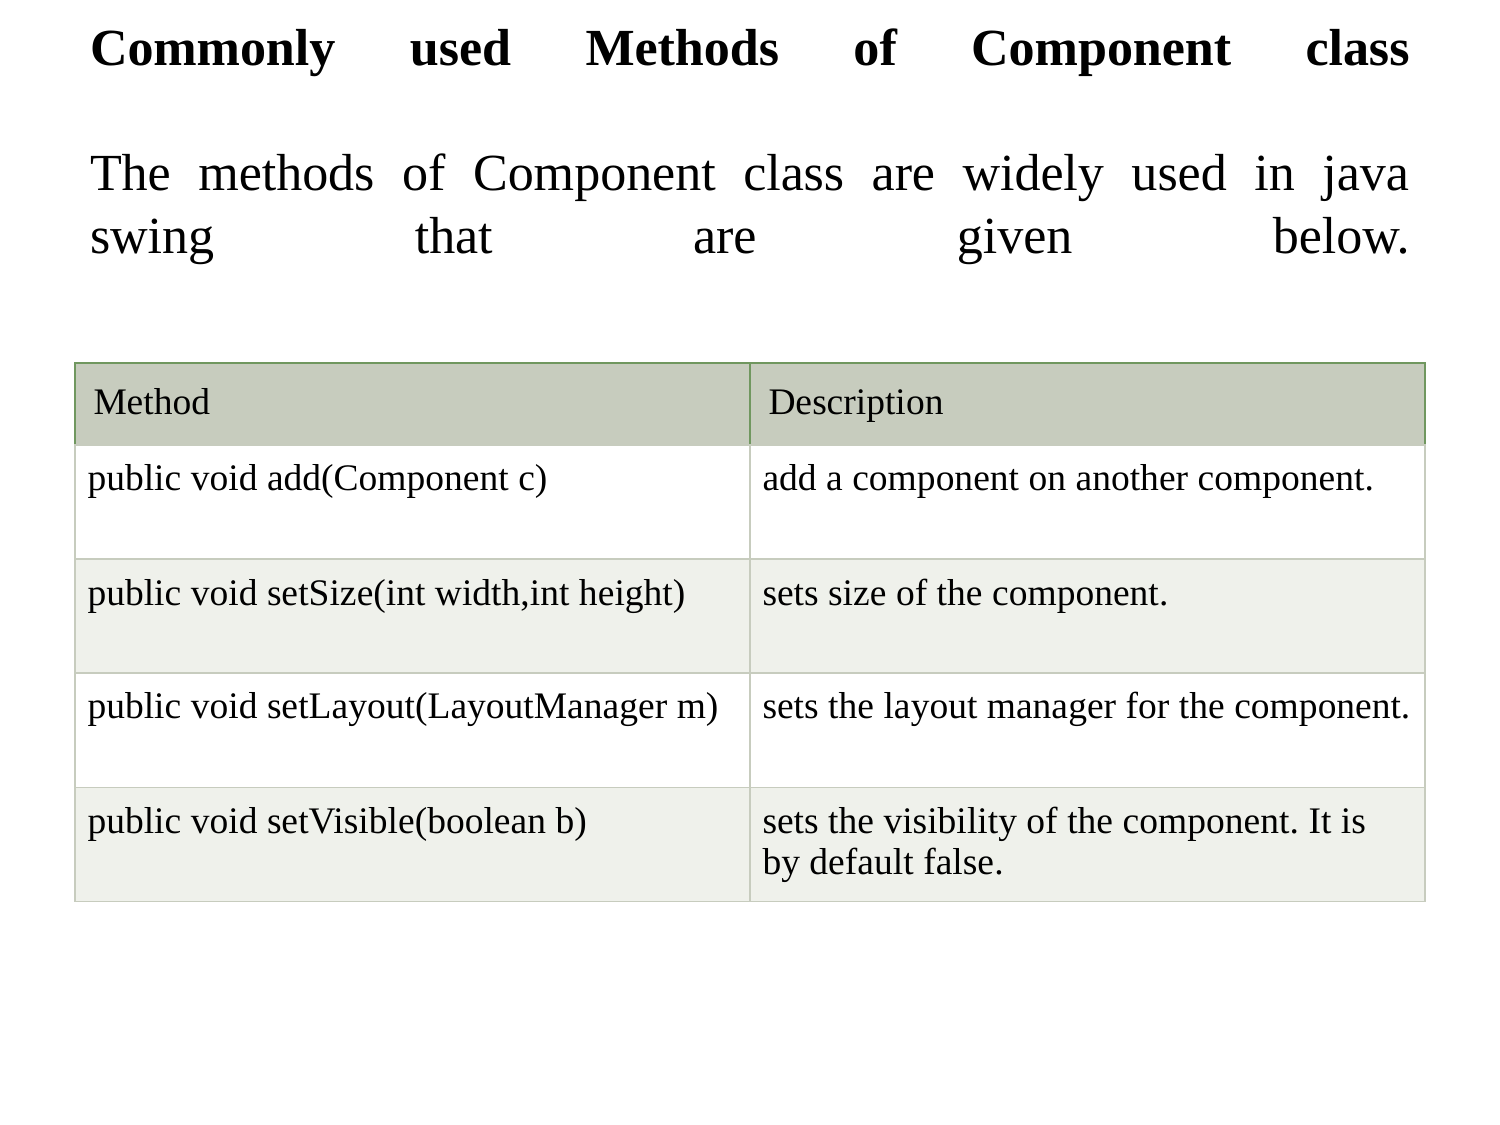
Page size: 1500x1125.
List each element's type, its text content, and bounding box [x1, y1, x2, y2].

title Commonly used Methods of Component class The methods of Component class are widely used in java swing that are given below. [75, 45, 1425, 233]
table_cell sets size of the component. [751, 560, 1424, 672]
table_header Description [751, 364, 1424, 444]
table_cell public void setLayout(LayoutManager m) [76, 674, 749, 787]
table_cell public void setVisible(boolean b) [76, 788, 749, 901]
table_header Method [76, 364, 749, 444]
table_cell sets the layout manager for the component. [751, 674, 1424, 787]
table_cell sets the visibility of the component. It is by default false. [751, 788, 1424, 901]
table_cell public void setSize(int width,int height) [76, 560, 749, 672]
table_cell add a component on another component. [751, 446, 1424, 558]
table_cell public void add(Component c) [76, 446, 749, 558]
